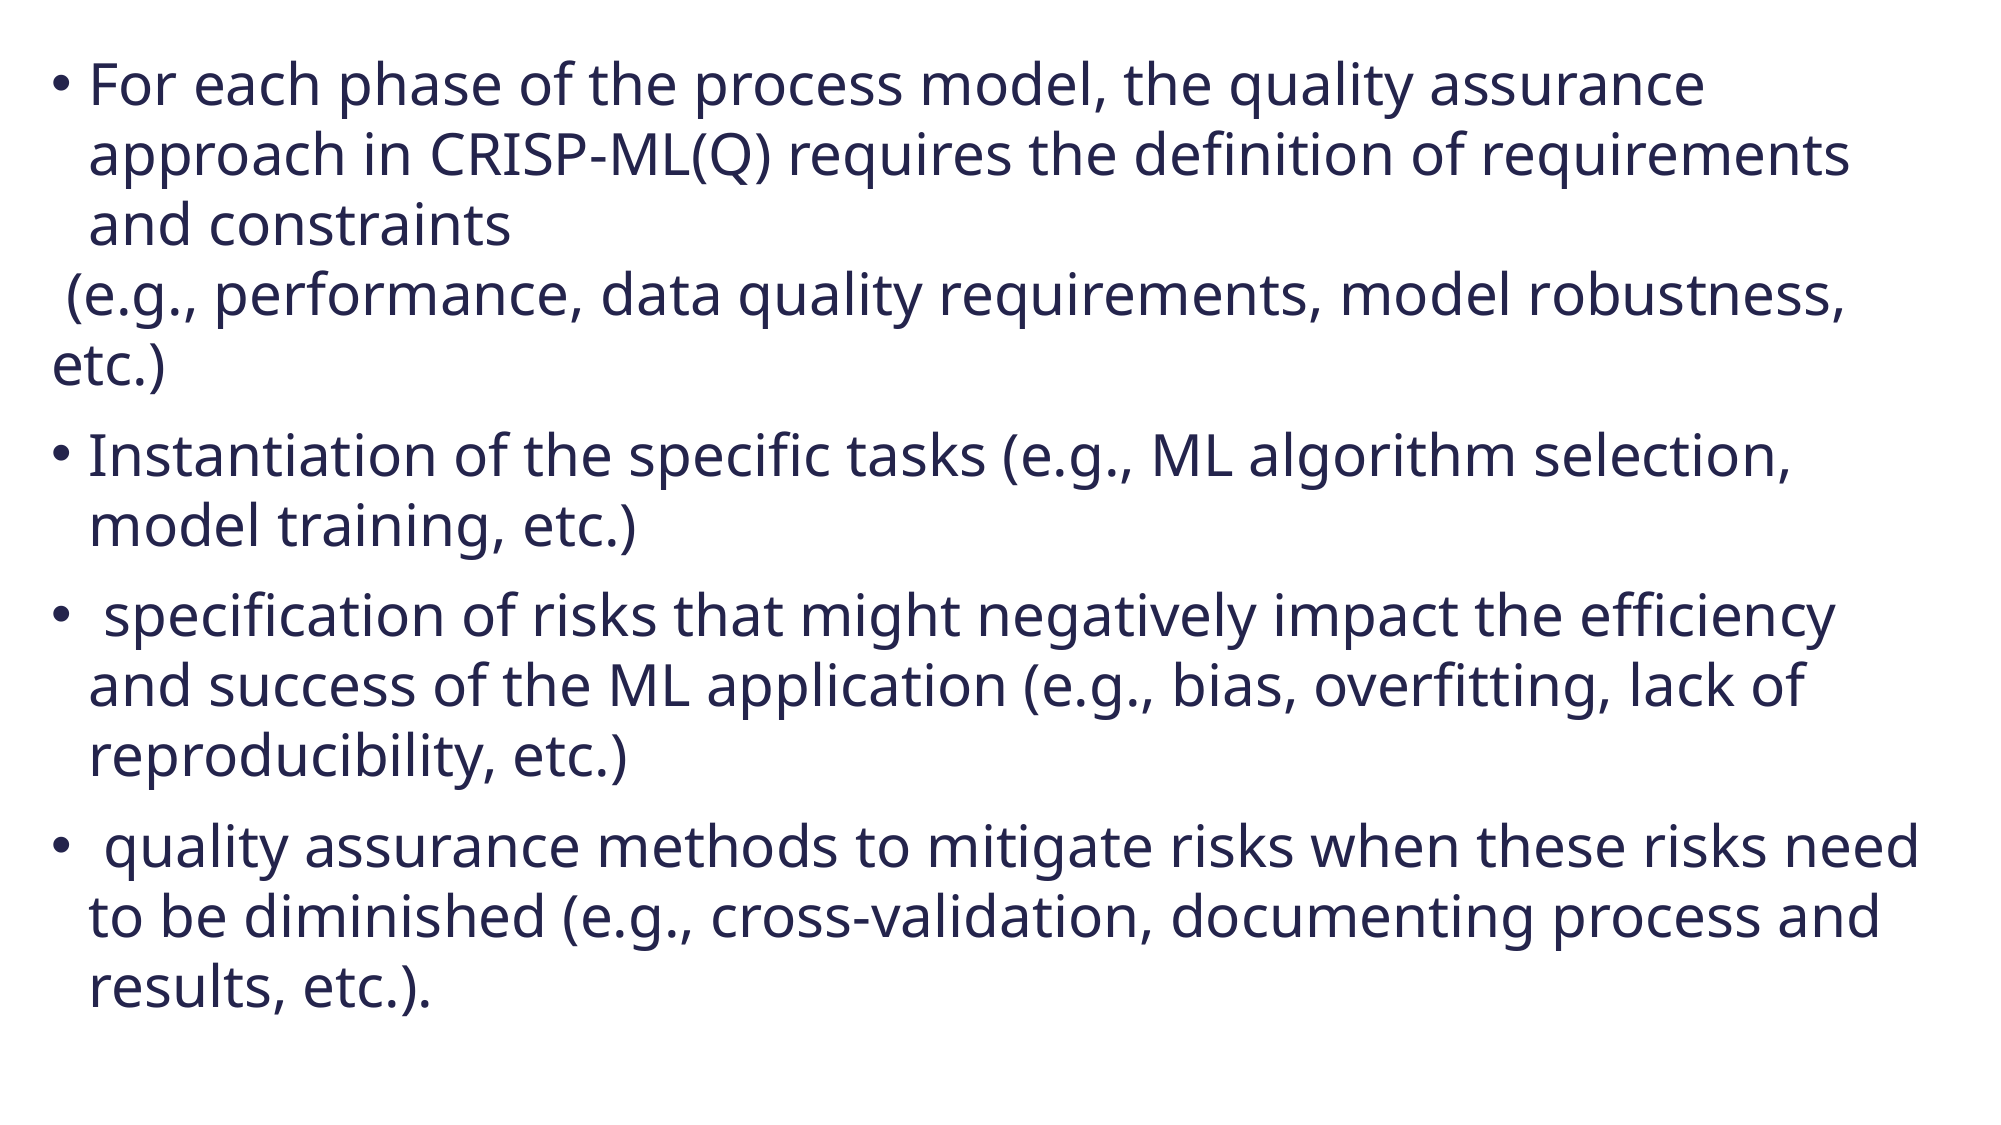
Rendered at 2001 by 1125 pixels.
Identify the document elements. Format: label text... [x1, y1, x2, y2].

list For each phase of the process model, the quality assurance approach in CRISP-ML(Q) requires the definition of requirements and constraints (e.g., performance, data quality requirements, model robustness, etc.) Instantiation of the specific tasks (e.g., ML algorithm selection, model training, etc.) specification of risks that might negatively impact the efficiency and success of the ML application (e.g., bias, overfitting, lack of reproducibility, etc.) quality assurance methods to mitigate risks when these risks need to be diminished (e.g., cross-validation, documenting process and results, etc.). [36, 39, 1955, 1088]
